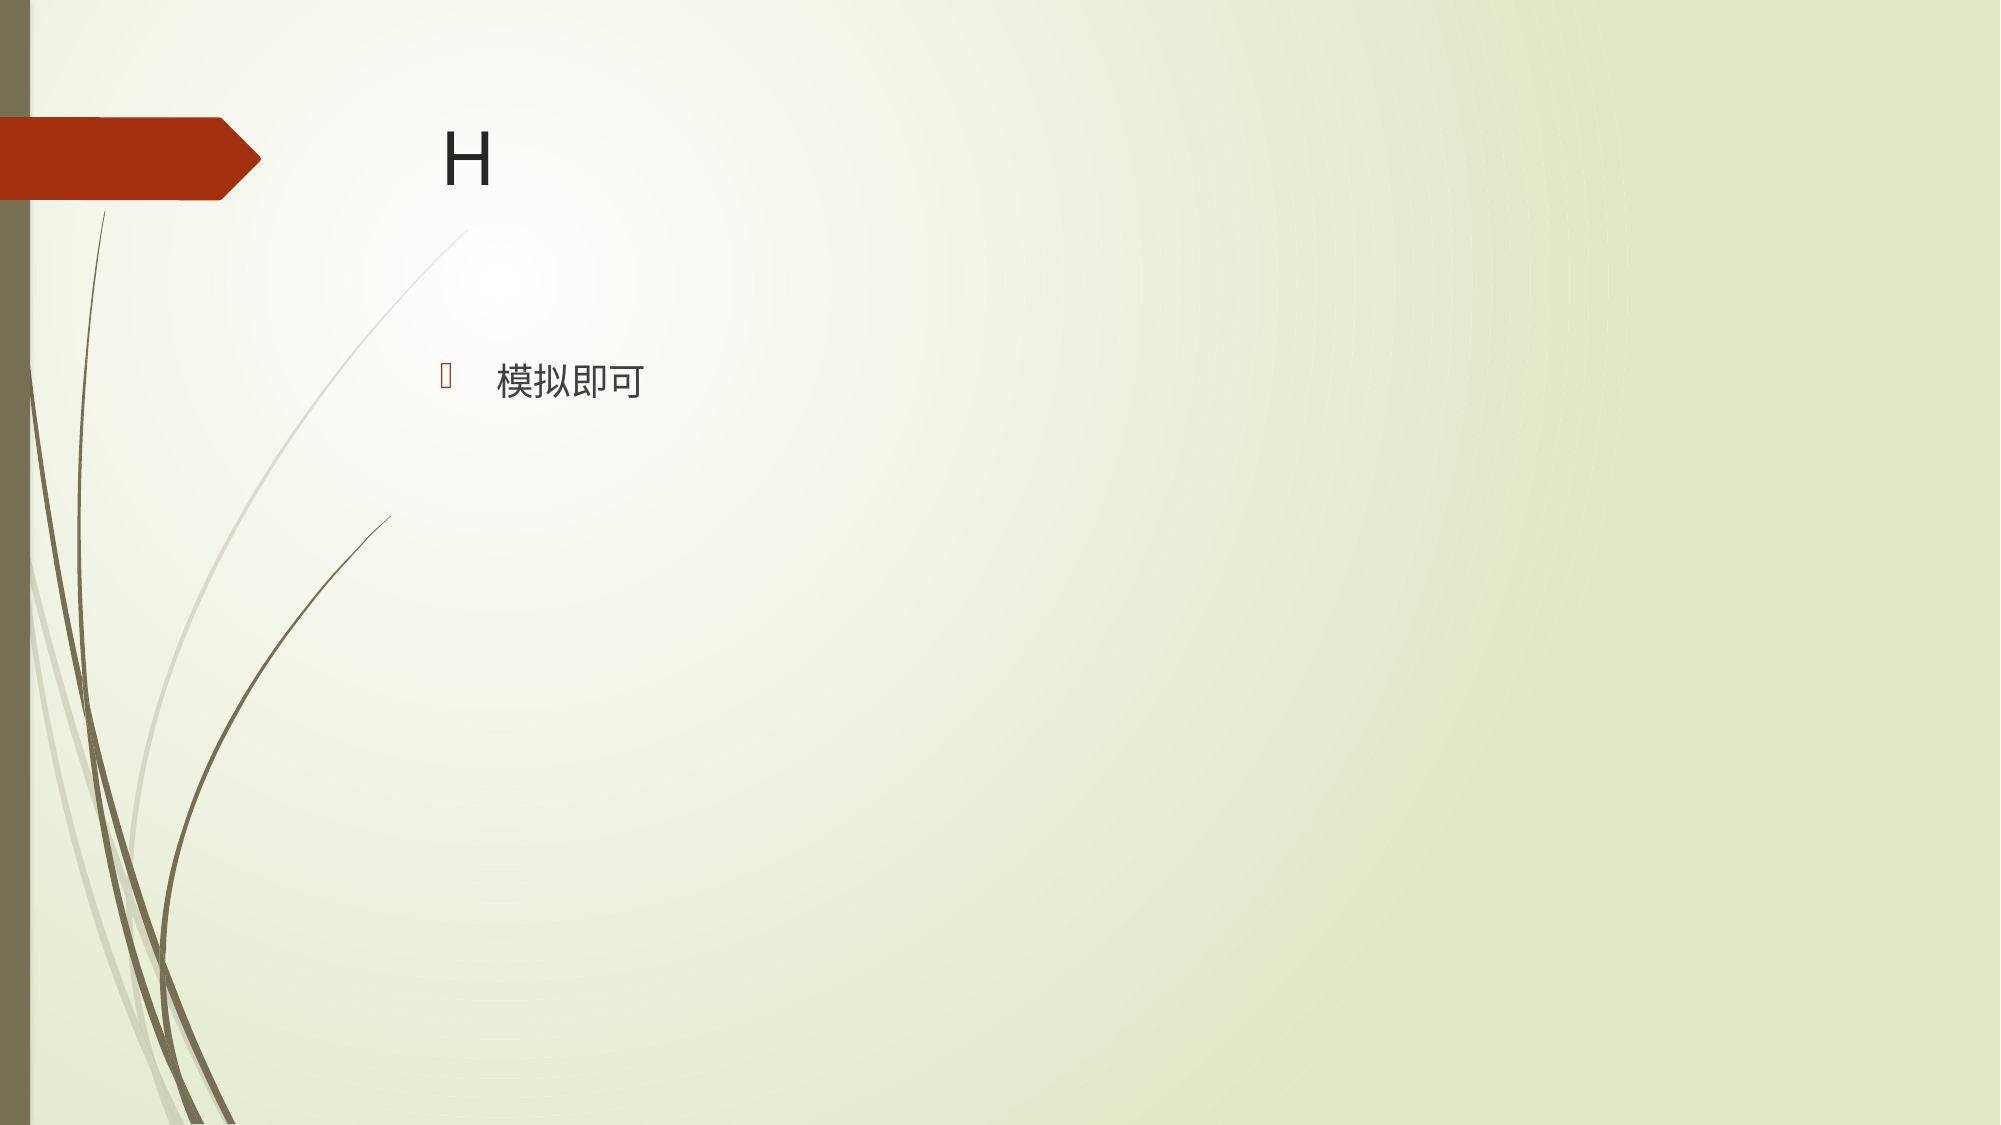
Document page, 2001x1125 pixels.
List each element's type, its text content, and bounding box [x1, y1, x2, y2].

title H [425, 102, 1888, 313]
list 模拟即可 [424, 350, 1888, 970]
